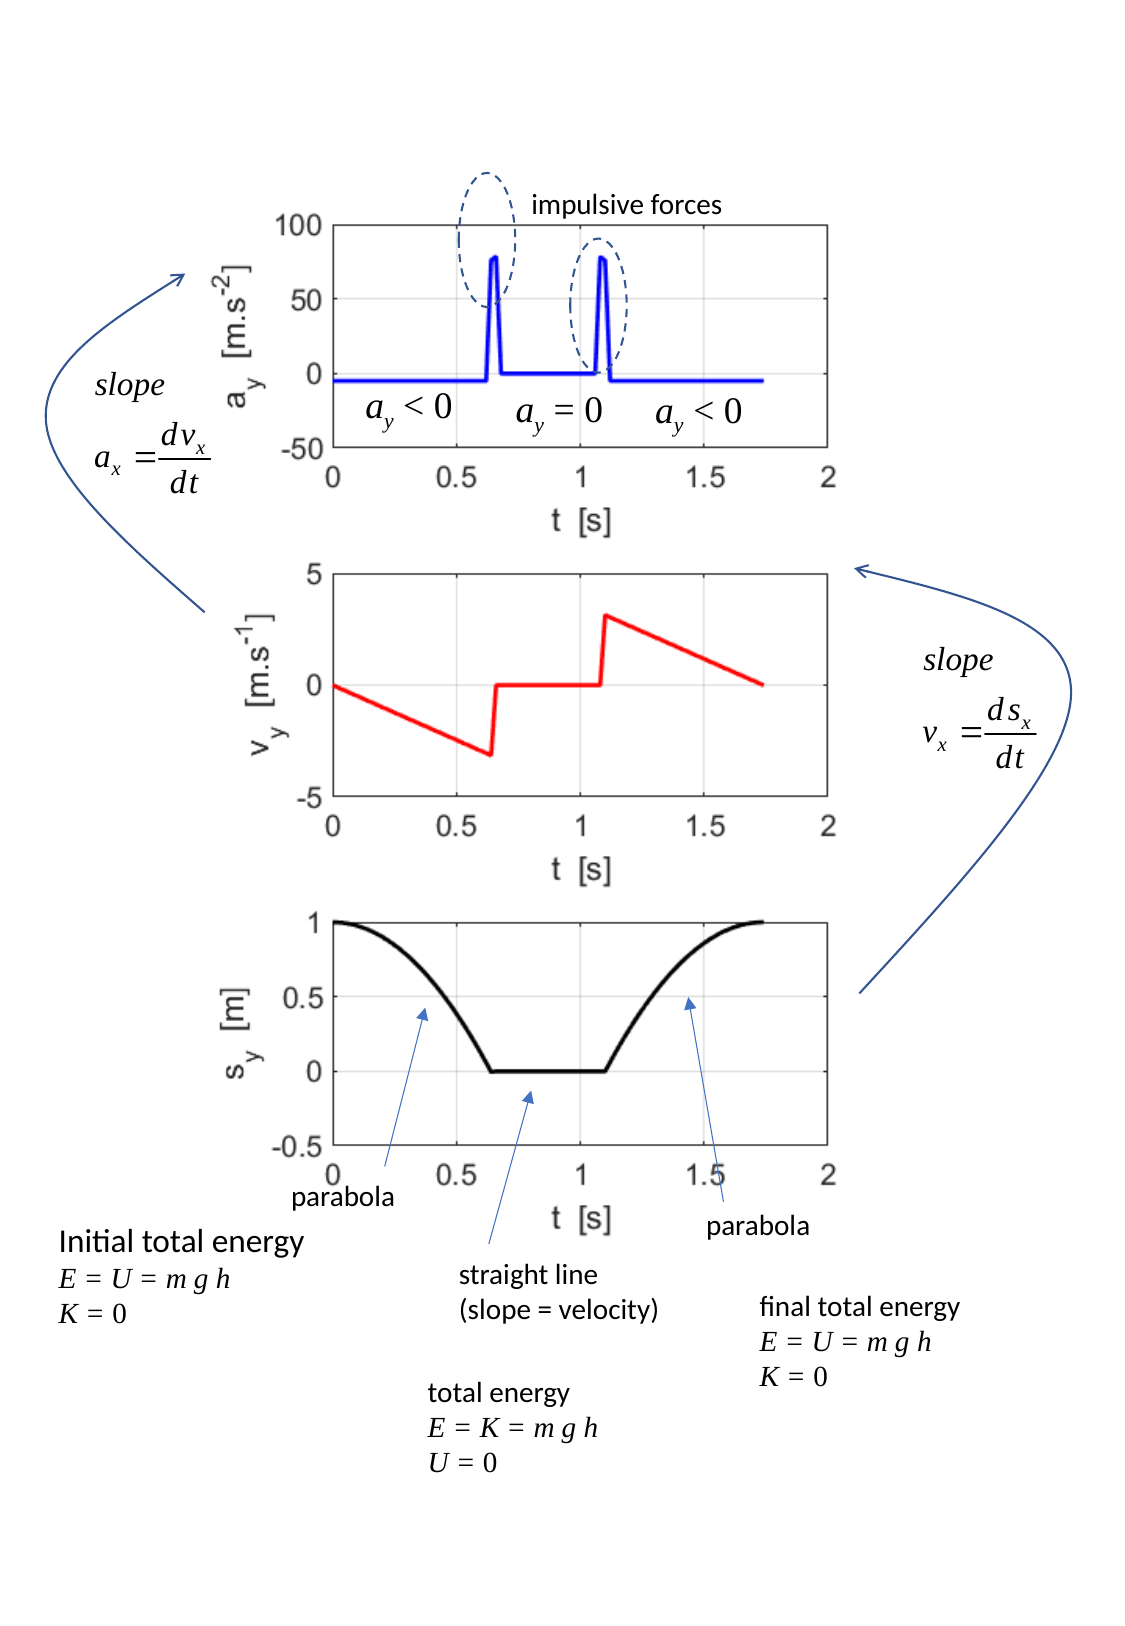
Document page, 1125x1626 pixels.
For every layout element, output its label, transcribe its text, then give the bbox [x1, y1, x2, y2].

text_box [488, 1090, 532, 1245]
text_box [919, 643, 1043, 781]
text_box final total energy E = U = m g h K = 0 [744, 1279, 976, 1400]
text_box [44, 273, 203, 613]
text_box Initial total energy E = U = m g h K = 0 [43, 1212, 320, 1337]
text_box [688, 996, 724, 1202]
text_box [90, 367, 216, 506]
text_box total energy E = K = m g h U = 0 [412, 1365, 672, 1486]
text_box straight line (slope = velocity) [444, 1301, 675, 1333]
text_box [384, 1007, 426, 1167]
text_box [894, 576, 1073, 958]
picture [203, 137, 894, 1301]
